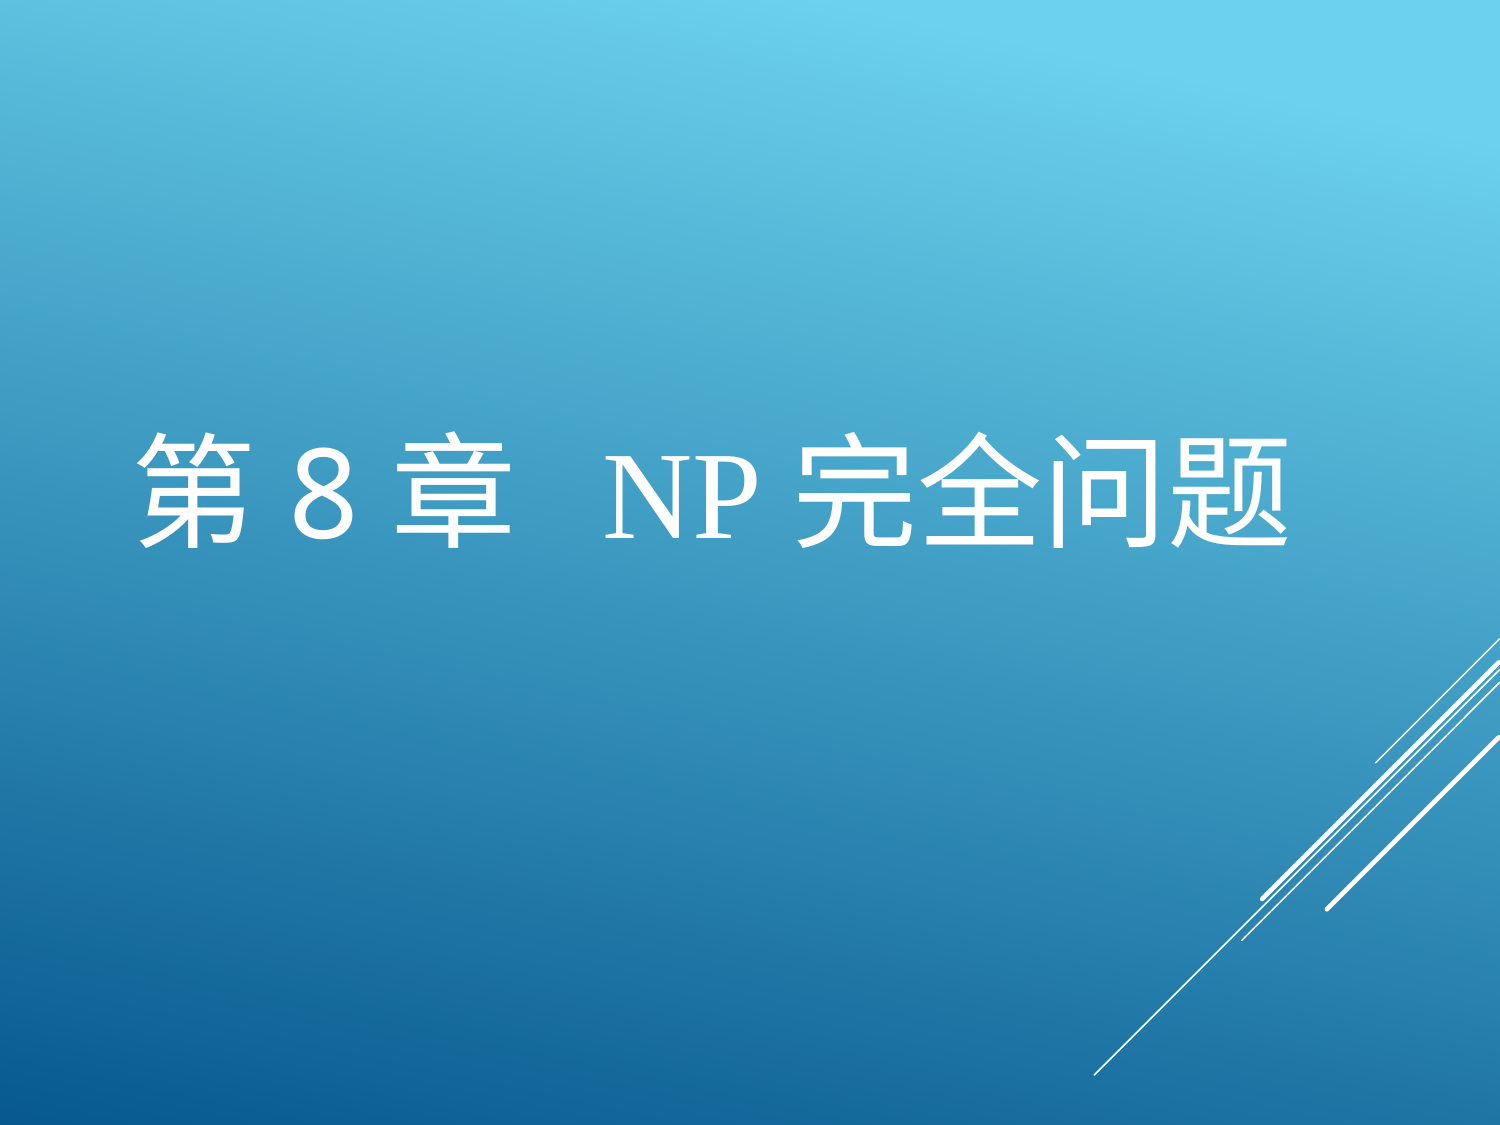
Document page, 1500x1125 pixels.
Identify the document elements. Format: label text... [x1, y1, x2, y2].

text_box 第8章 NP完全问题 [87, 311, 1336, 665]
